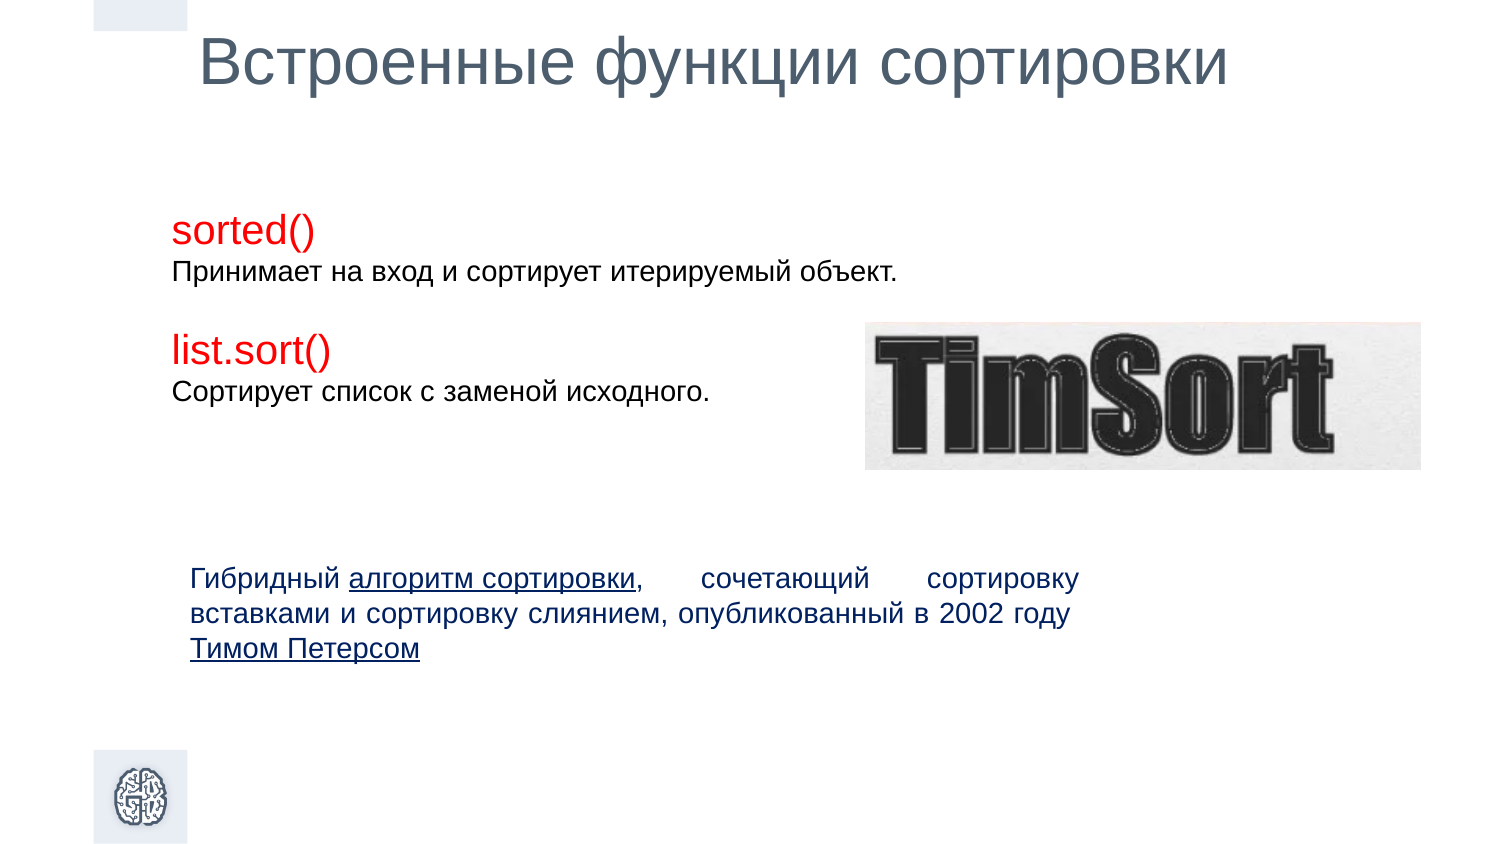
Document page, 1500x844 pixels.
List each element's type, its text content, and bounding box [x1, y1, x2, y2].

text_box sorted() Принимает на вход и сортирует итерируемый объект. list.sort() Сортирует список с заменой исходного. [139, 167, 1265, 479]
text_box Встроенные функции сортировки [183, 9, 1308, 106]
picture [106, 760, 175, 834]
text_box Гибридный алгоритм сортировки, сочетающий сортировку вставками и сортировку слиянием, опубликованный в 2002 году Тимом Петерсом [158, 421, 1095, 753]
picture [865, 322, 1421, 470]
